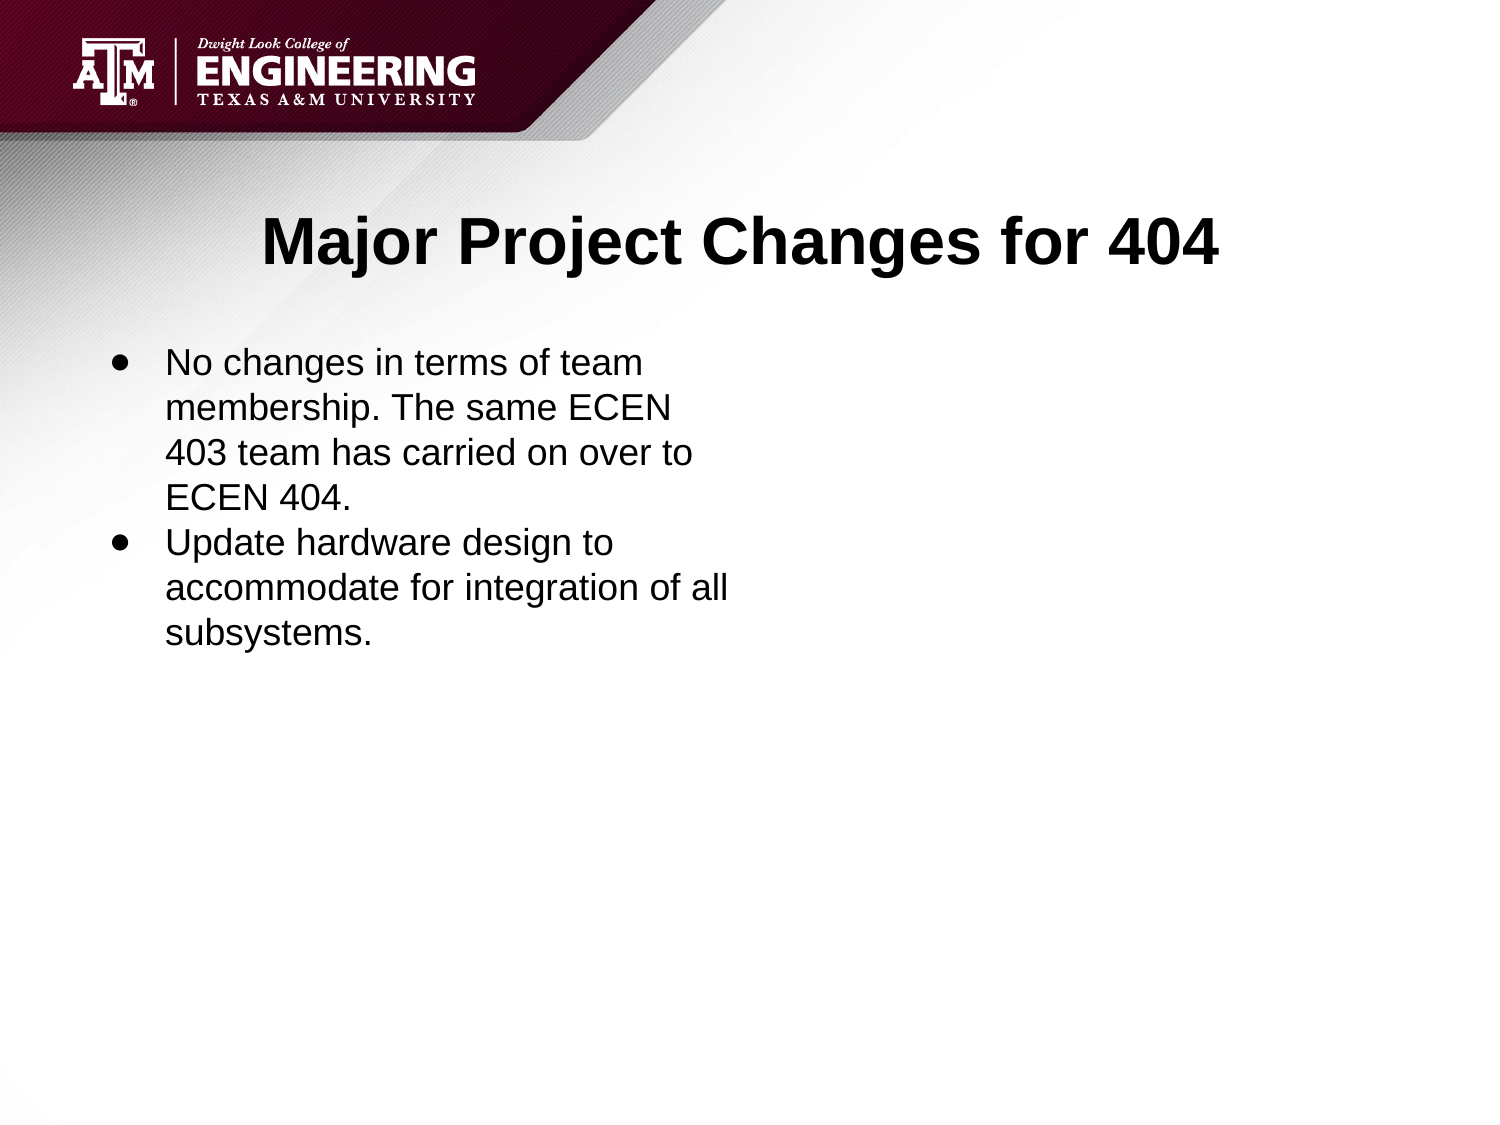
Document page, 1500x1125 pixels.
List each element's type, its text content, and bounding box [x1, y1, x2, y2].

title Major Project Changes for 404 [75, 172, 1425, 304]
picture [0, 0, 1500, 1125]
text_box No changes in terms of team membership. The same ECEN 403 team has carried on over to ECEN 404. Update hardware design to accommodate for integration of all subsystems. [74, 330, 759, 751]
